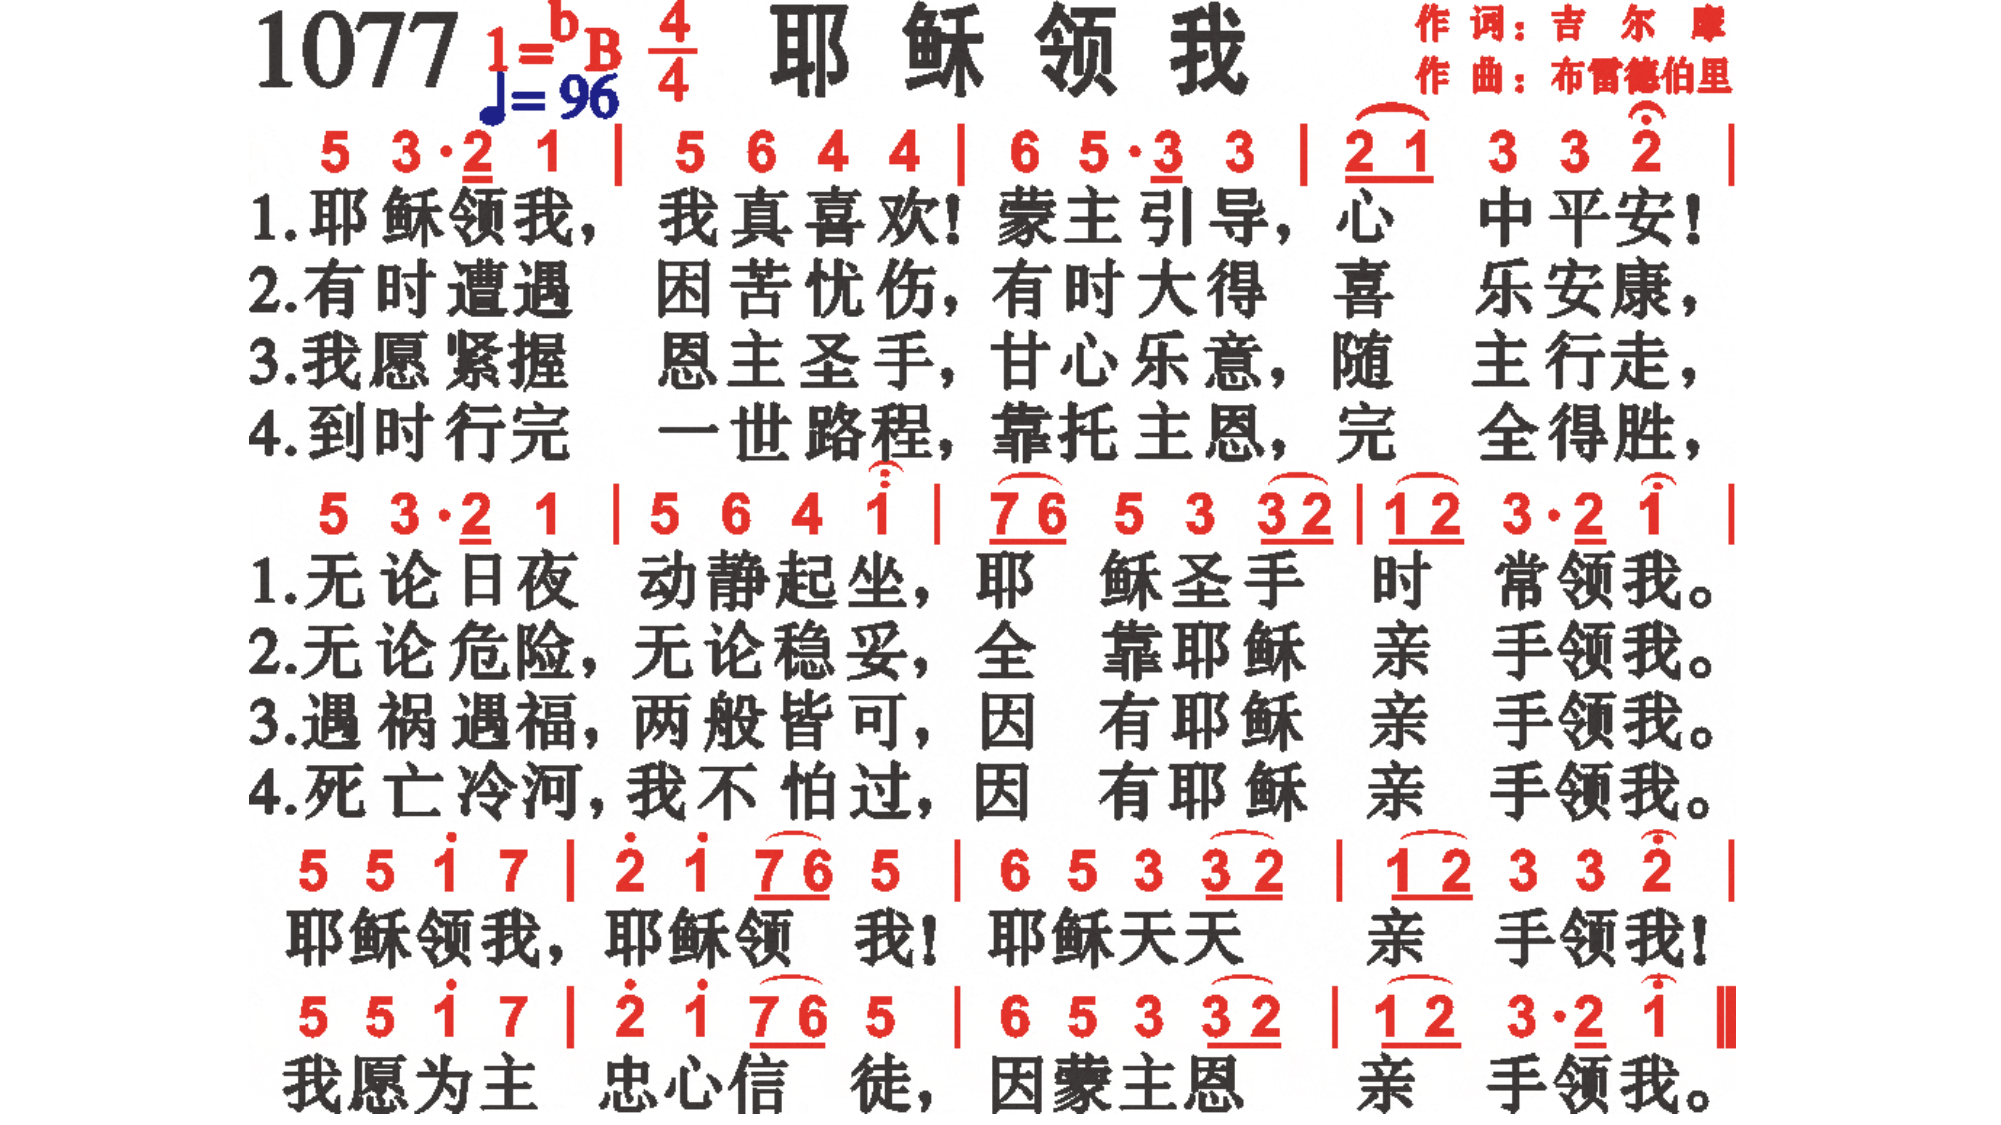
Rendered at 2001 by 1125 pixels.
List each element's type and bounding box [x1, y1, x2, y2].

picture [249, 0, 1736, 1114]
